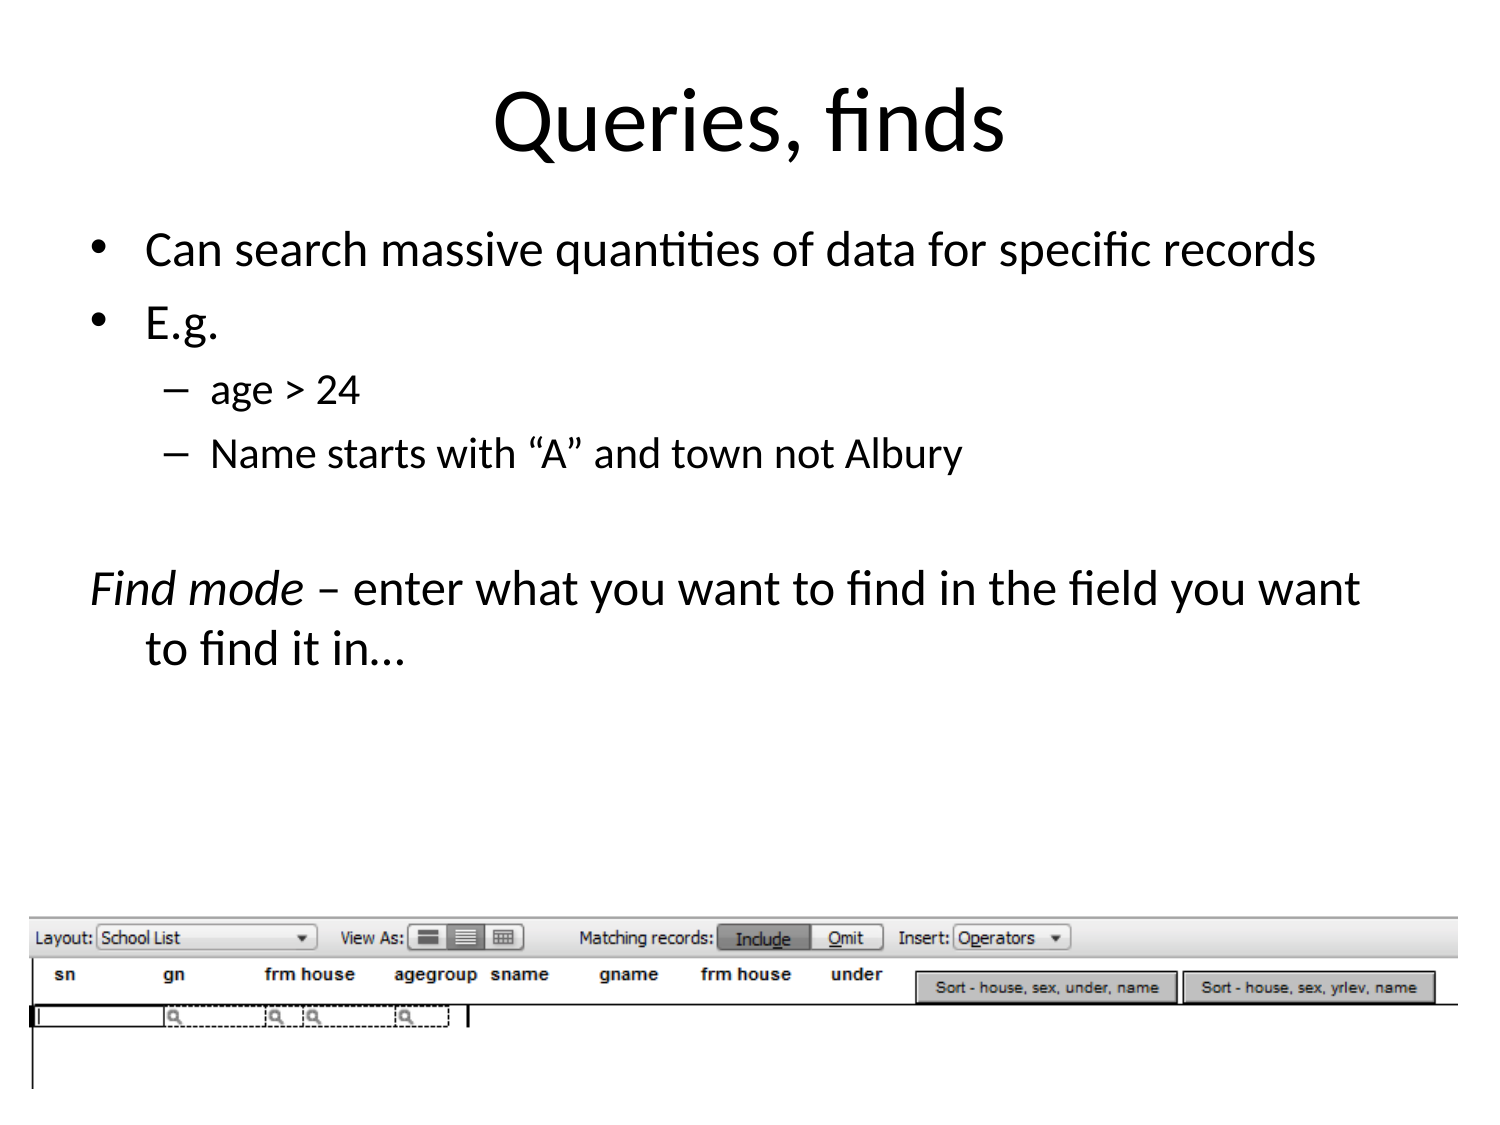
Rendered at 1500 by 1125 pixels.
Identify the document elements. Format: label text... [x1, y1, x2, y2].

picture [29, 916, 1458, 1089]
title Queries, finds [75, 45, 1425, 185]
text_box Can search massive quantities of data for specific records E.g. age > 24 Name starts with “A” and town not Albury Find mode – enter what you want to find in the field you want to find it in… [75, 208, 1425, 693]
